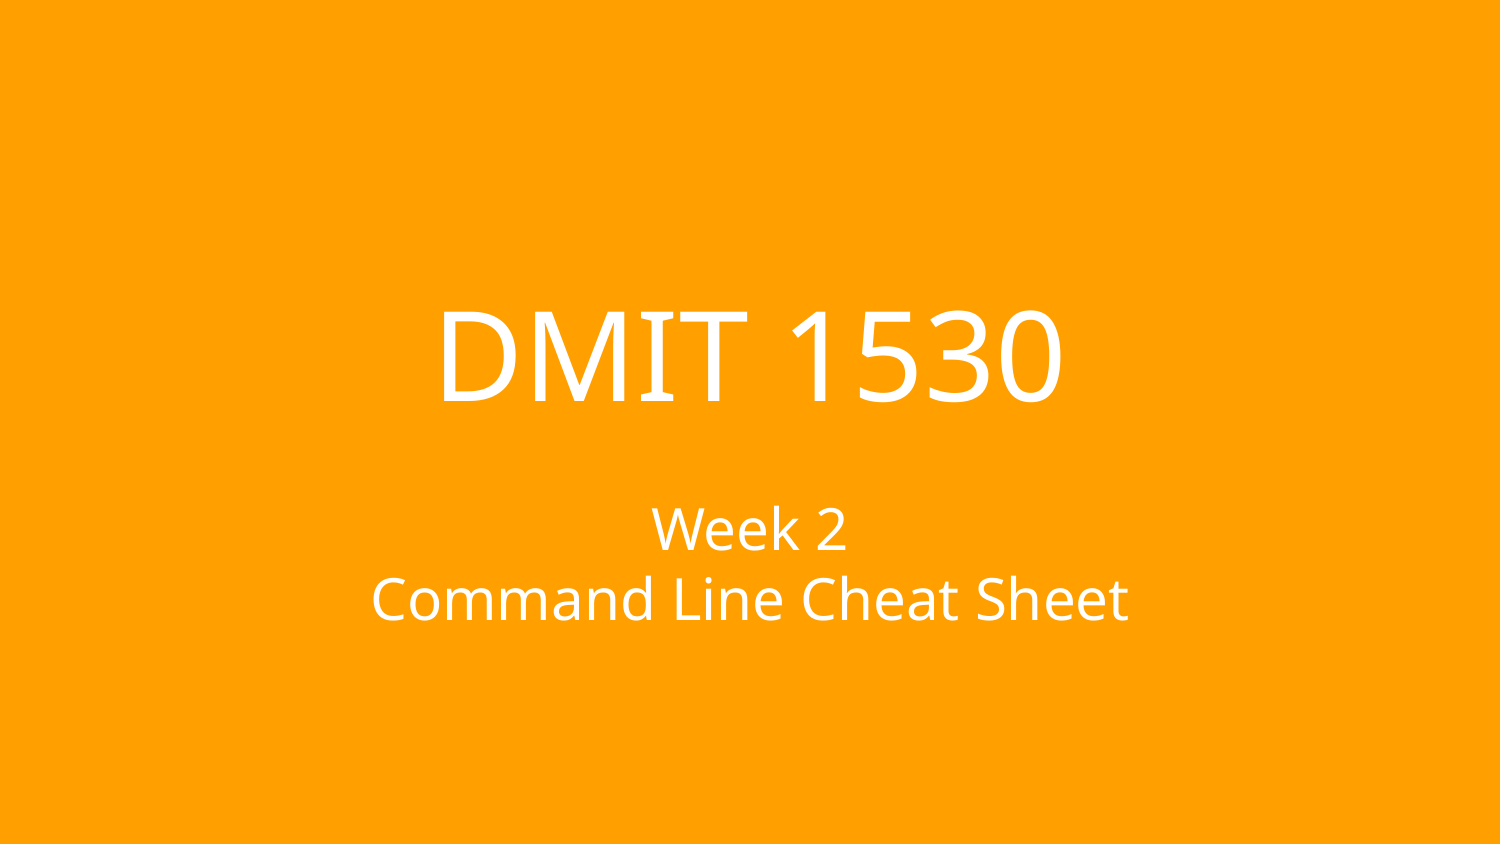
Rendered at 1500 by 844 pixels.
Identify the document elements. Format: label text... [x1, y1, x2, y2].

title DMIT 1530 [51, 255, 1449, 442]
subtitle Week 2 Command Line Cheat Sheet [51, 477, 1449, 589]
